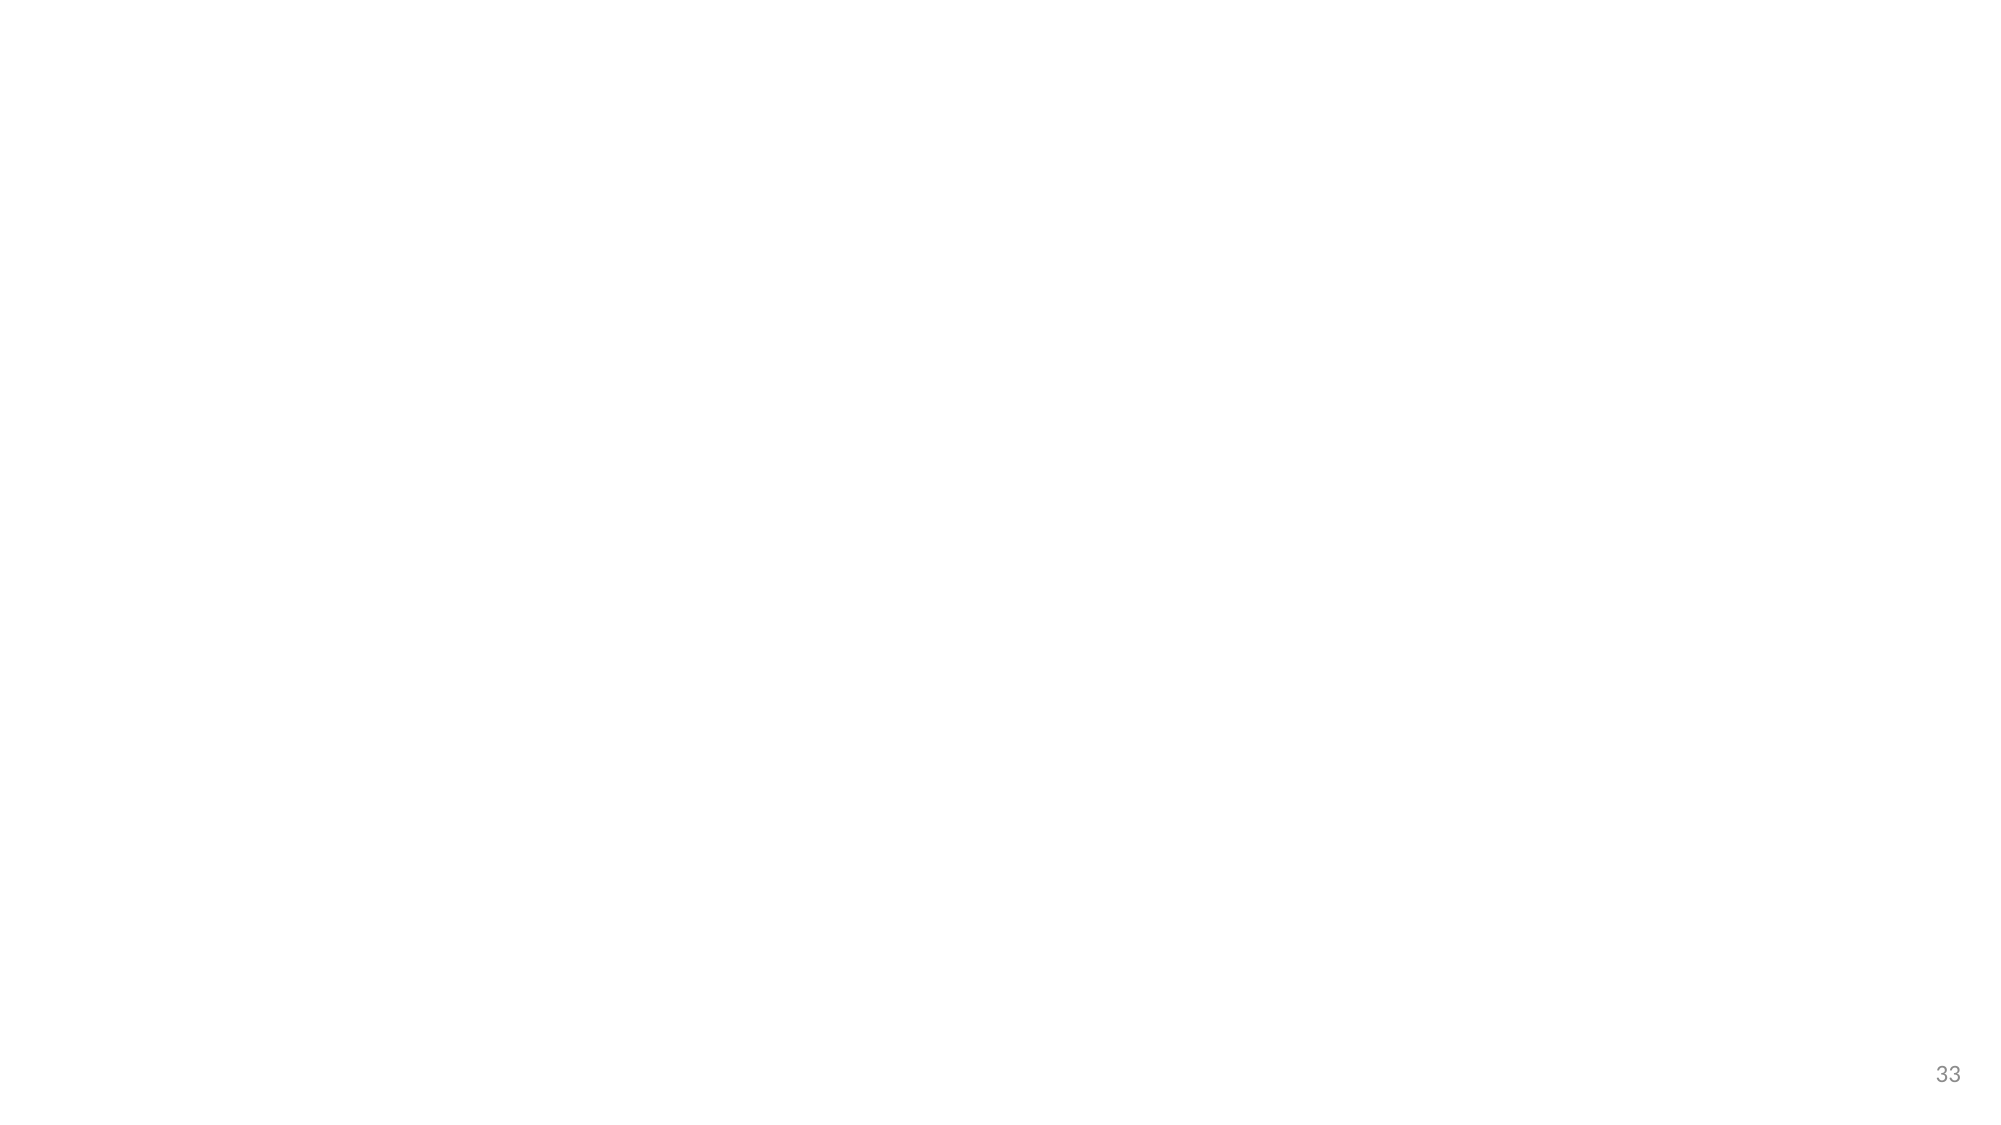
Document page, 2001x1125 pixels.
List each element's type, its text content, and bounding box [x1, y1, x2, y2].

slide_number 33 [1526, 1042, 1977, 1103]
